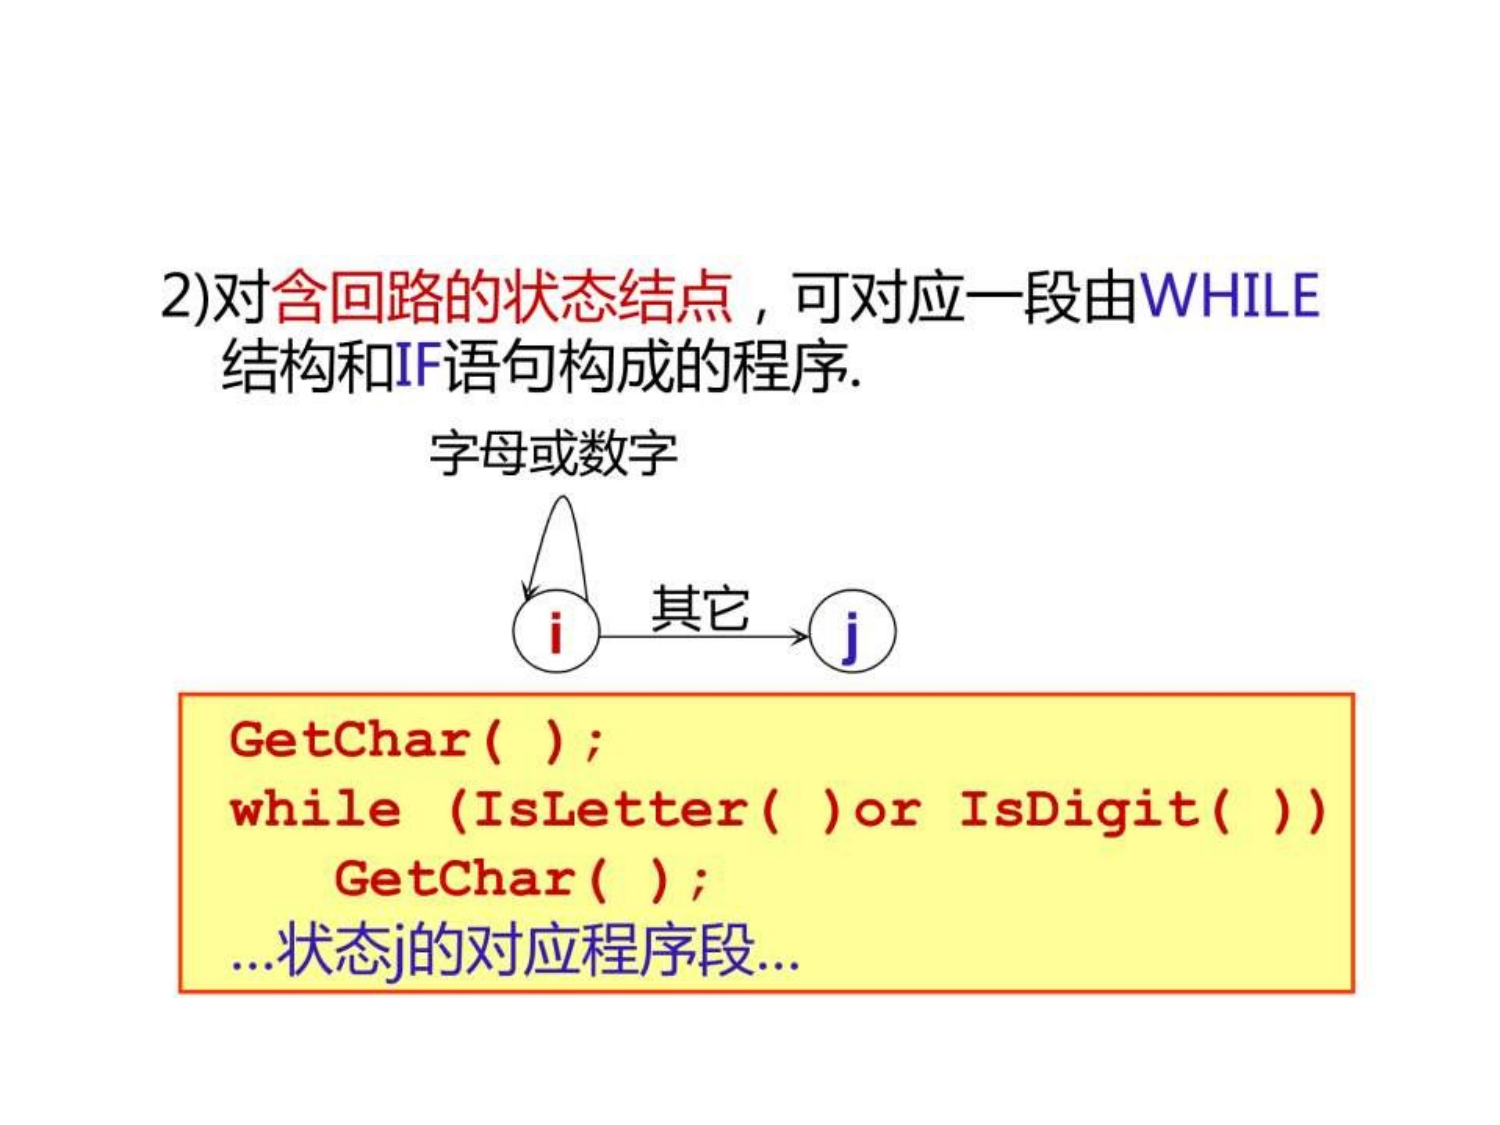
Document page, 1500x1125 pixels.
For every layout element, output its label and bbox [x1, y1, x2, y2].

text_box [124, 255, 1376, 998]
